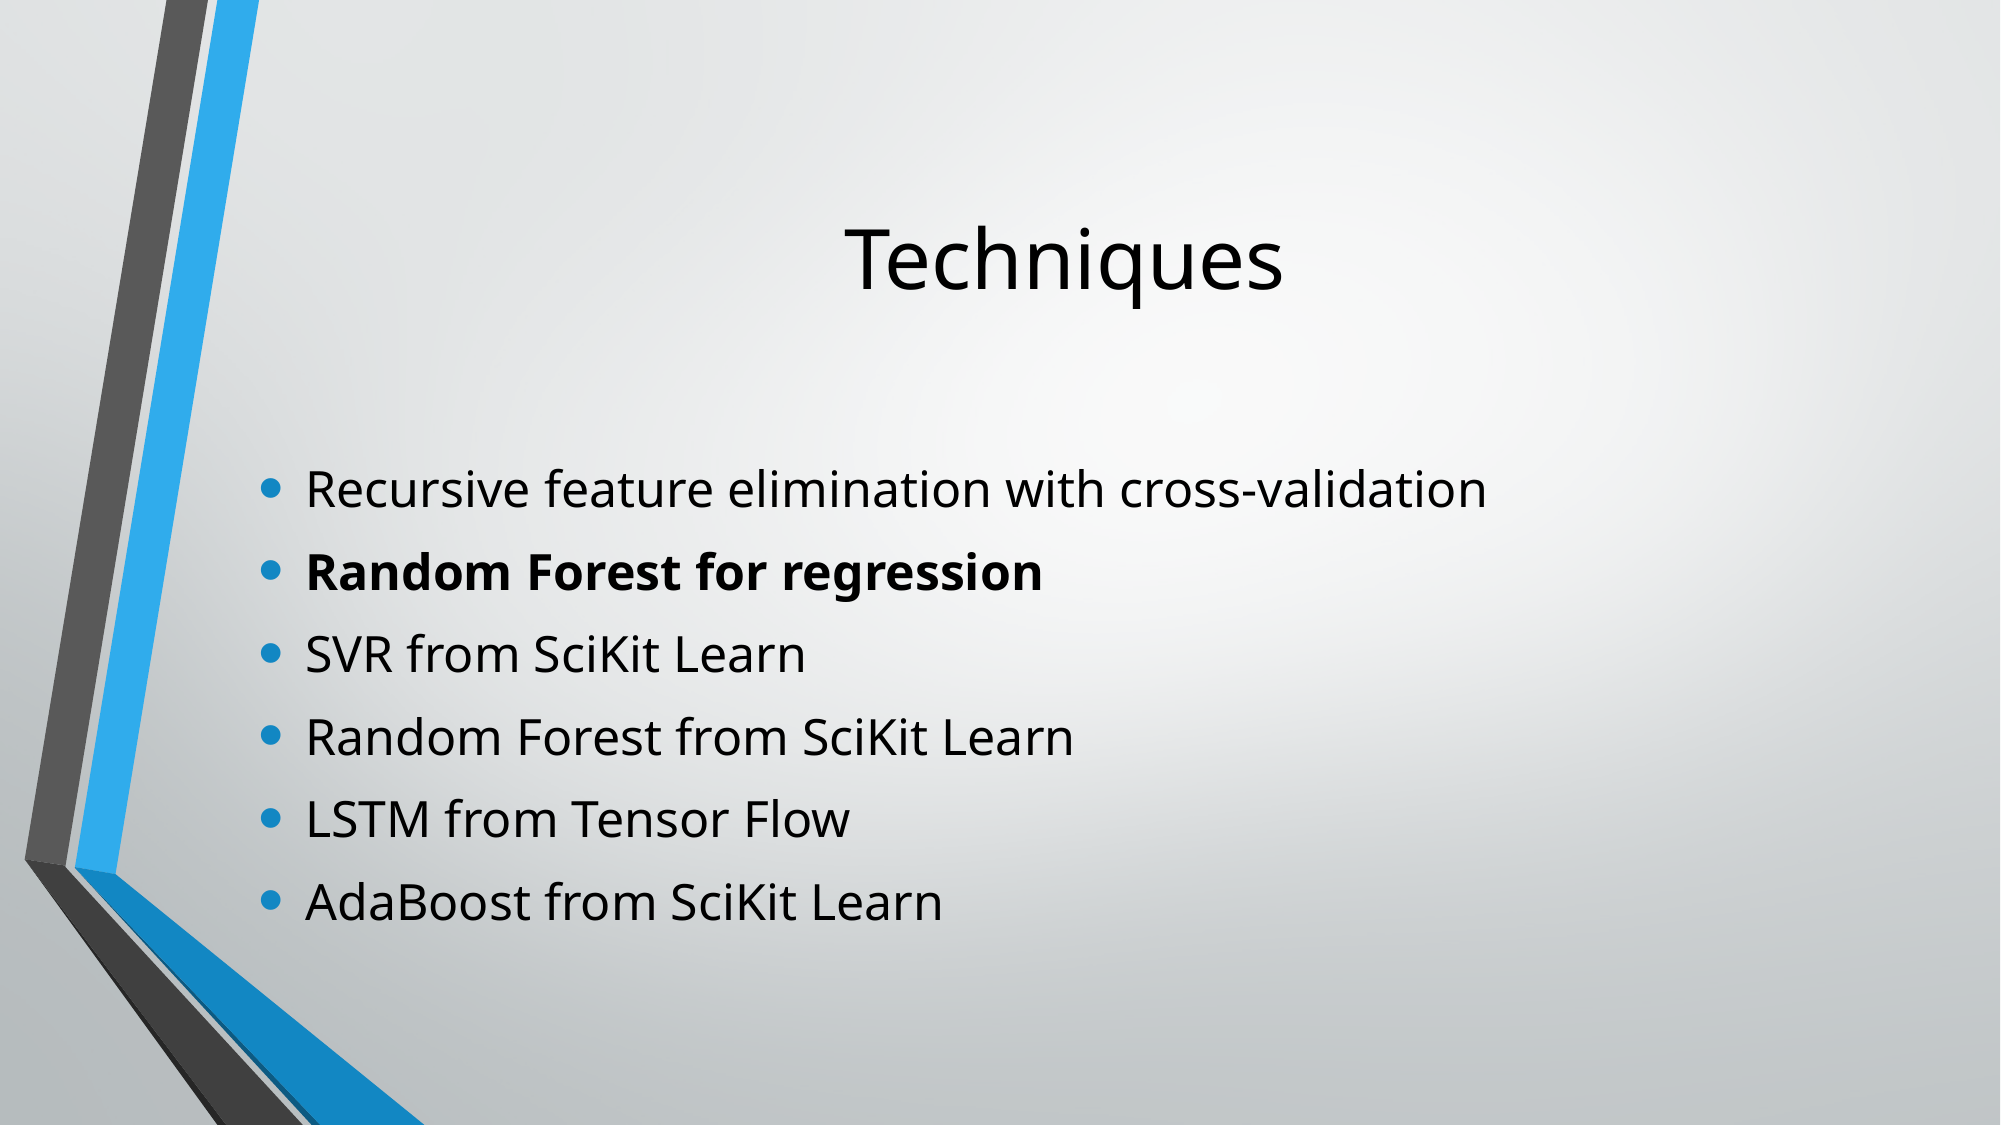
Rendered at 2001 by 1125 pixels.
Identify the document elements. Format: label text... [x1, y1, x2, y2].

title Techniques [243, 112, 1887, 400]
list Recursive feature elimination with cross-validation Random Forest for regression SVR from SciKit Learn Random Forest from SciKit Learn LSTM from Tensor Flow AdaBoost from SciKit Learn [243, 437, 1887, 950]
